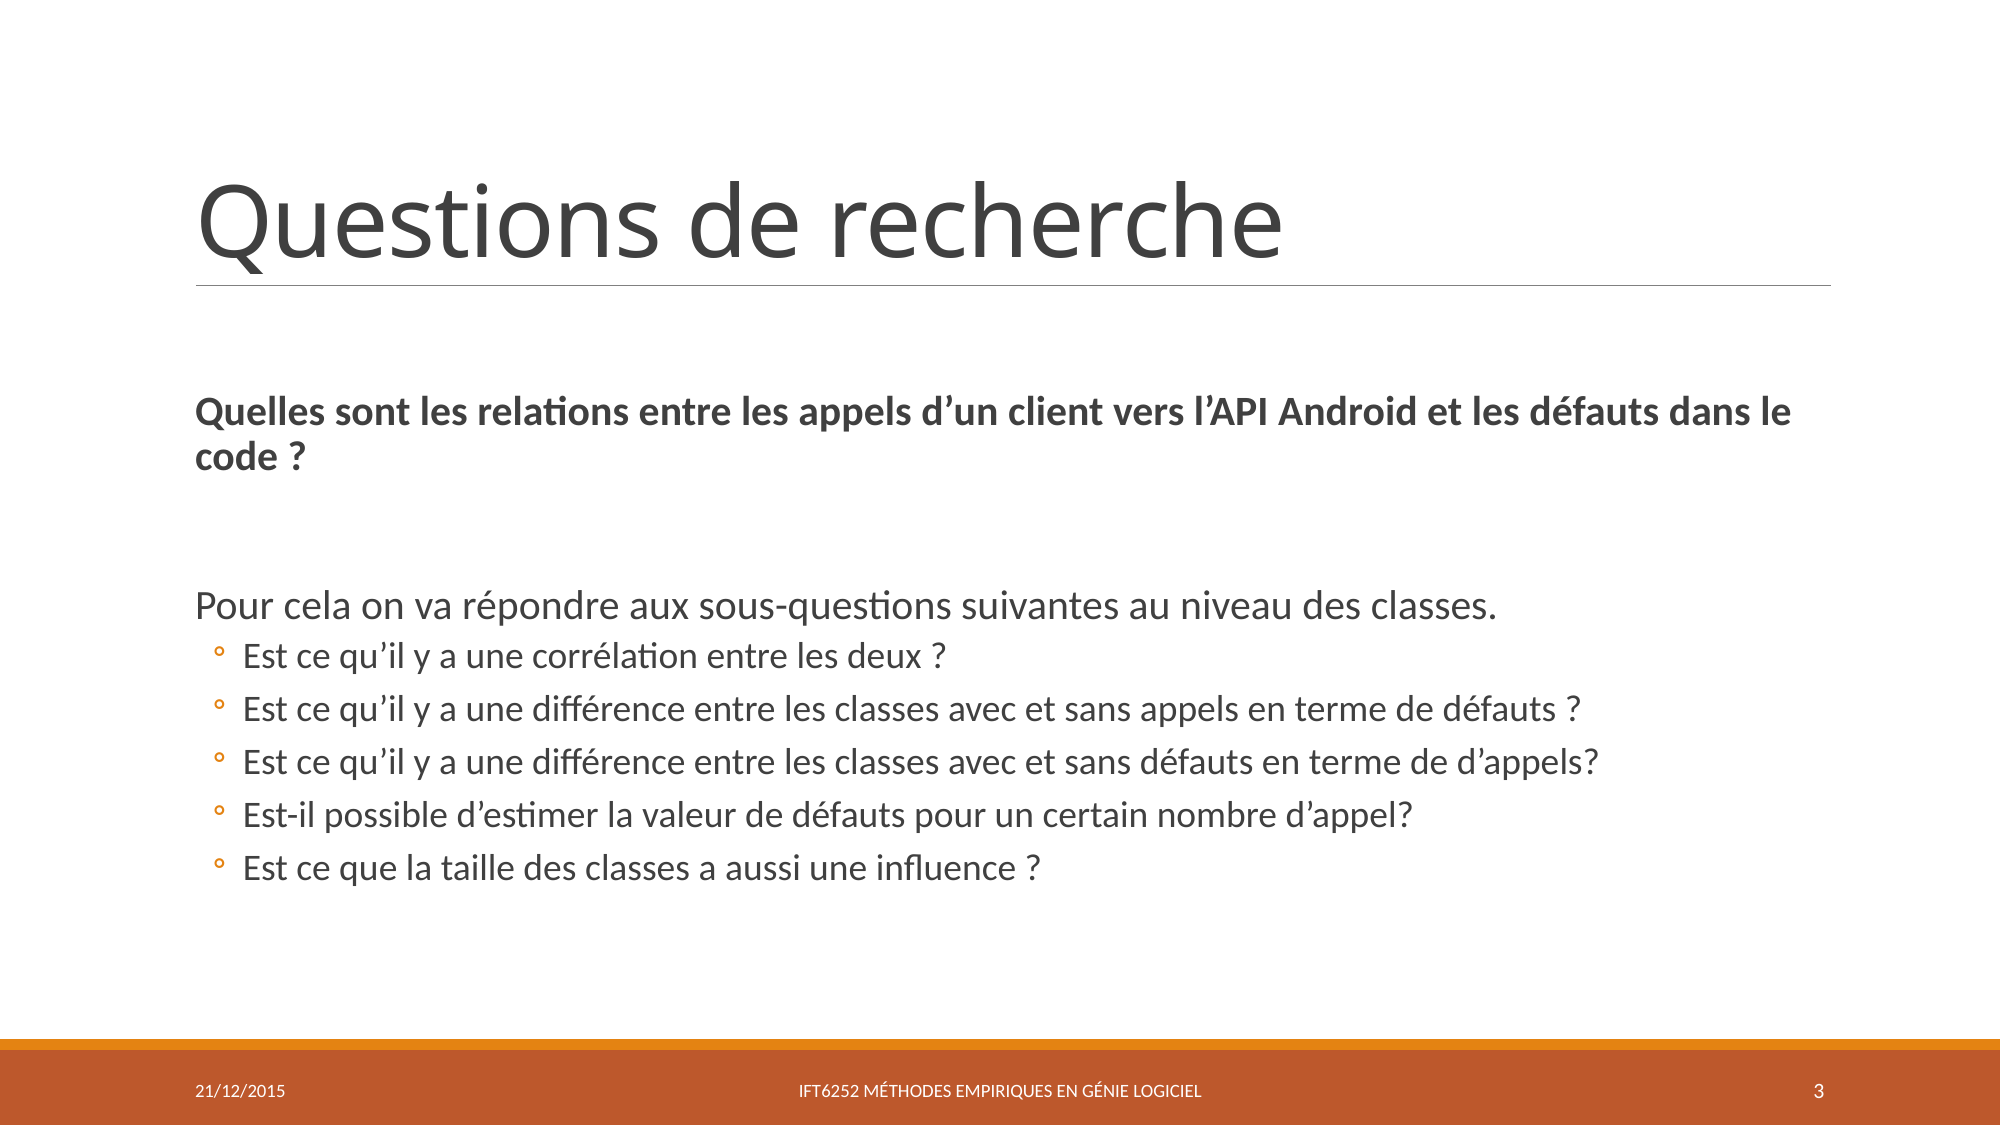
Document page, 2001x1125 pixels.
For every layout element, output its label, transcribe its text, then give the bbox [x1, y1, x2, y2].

footer IFT6252 Méthodes empiriques en génie logiciel [604, 1059, 1396, 1120]
title Questions de recherche [180, 47, 1830, 285]
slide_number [180, 1059, 586, 1120]
list Quelles sont les relations entre les appels d’un client vers l’API Android et les défauts dans le code ? Pour cela on va répondre aux sous-questions suivantes au niveau des classes. Est ce qu’il y a une corrélation entre les deux ? Est ce qu’il y a une différence entre les classes avec et sans appels en terme de défauts ? Est ce qu’il y a une différence entre les classes avec et sans défauts en terme de d’appels? Est-il possible d’estimer la valeur de défauts pour un certain nombre d’appel? Est ce que la taille des classes a aussi une influence ? [180, 302, 1830, 963]
slide_number 3 [1624, 1059, 1840, 1120]
